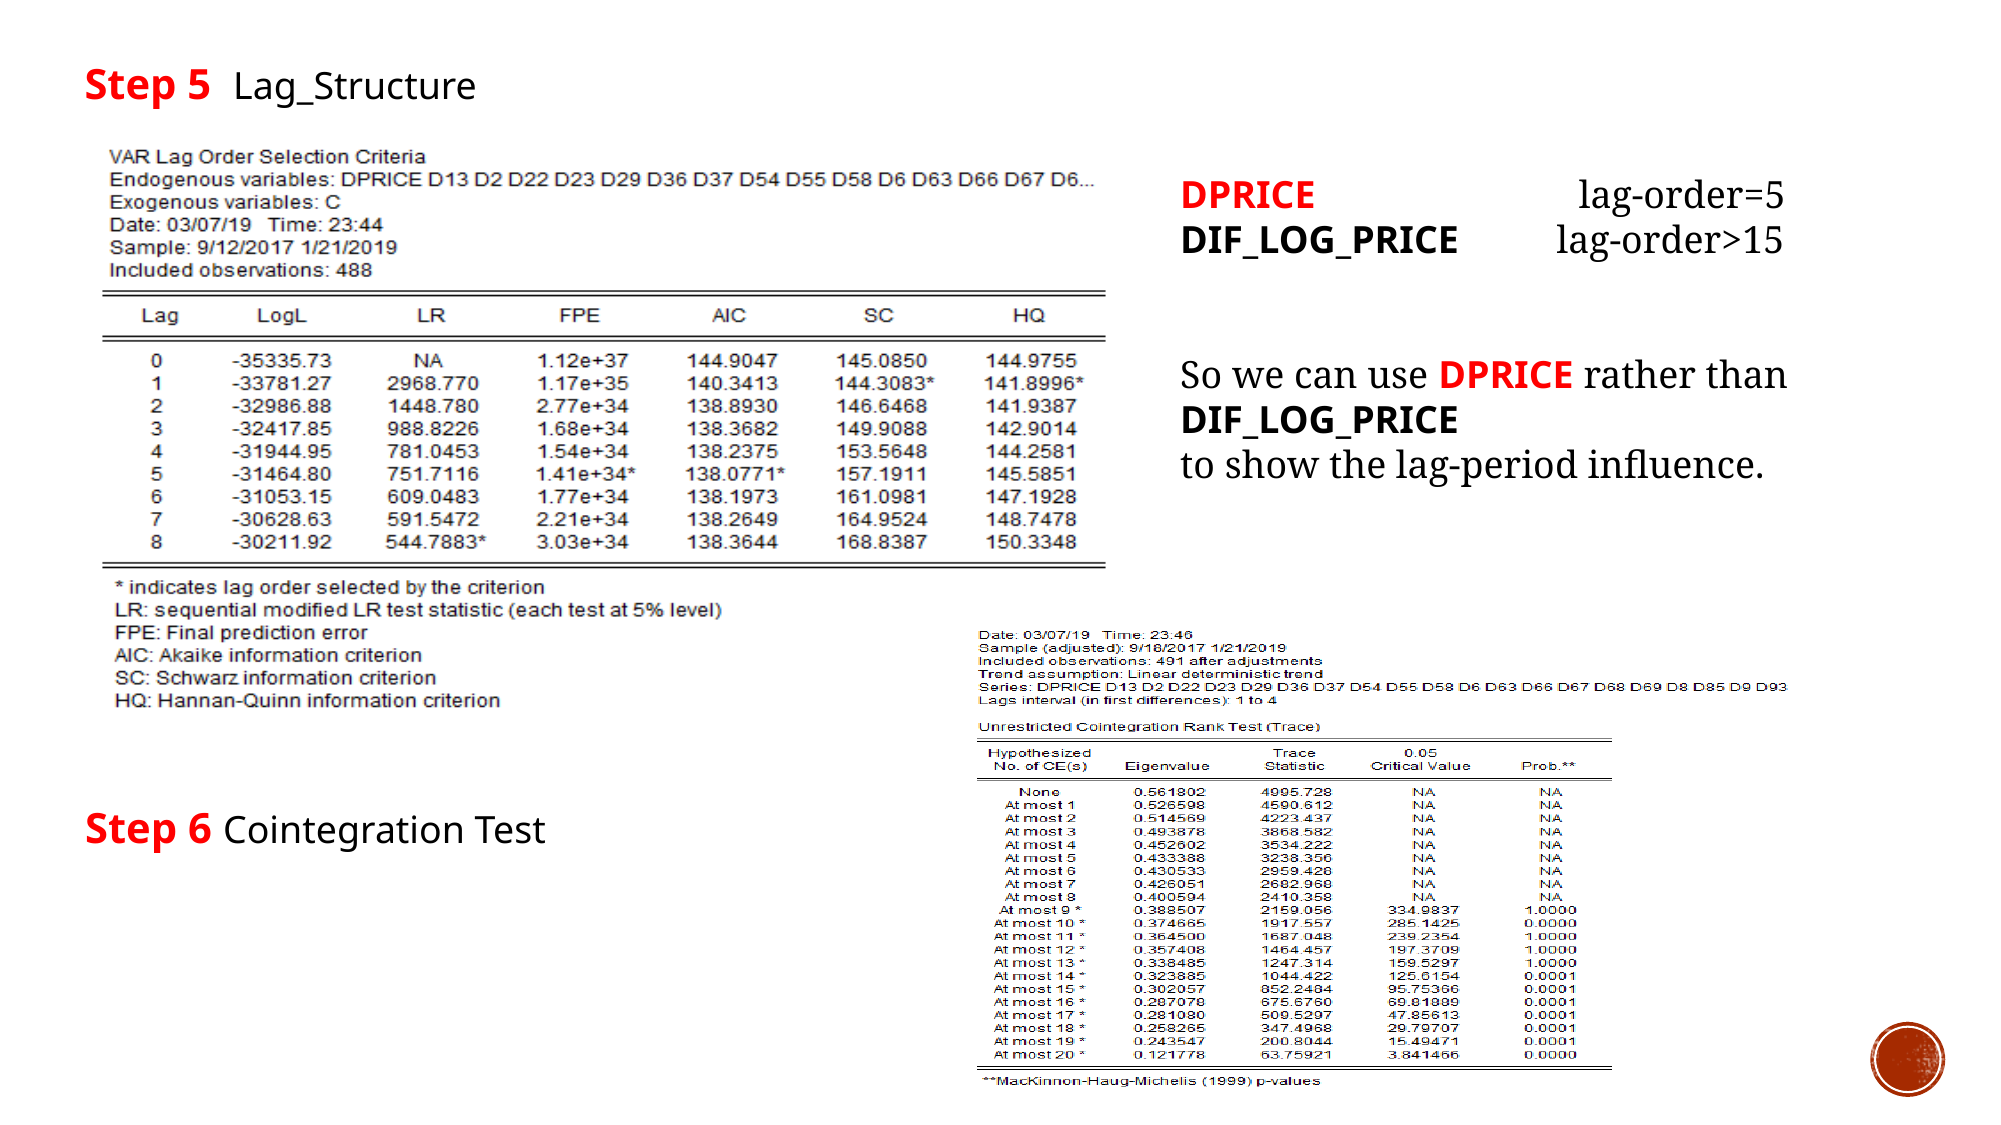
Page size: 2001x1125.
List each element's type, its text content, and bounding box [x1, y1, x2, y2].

text_box DPRICE lag-order=5 DIF_LOG_PRICE lag-order>15 So we can use DPRICE rather than DIF_LOG_PRICE to show the lag-period influence. [1165, 163, 1889, 494]
text_box Step 6 Cointegration Test [70, 794, 561, 859]
picture [101, 138, 1798, 1093]
text_box Step 5 Lag_Structure [69, 50, 492, 115]
